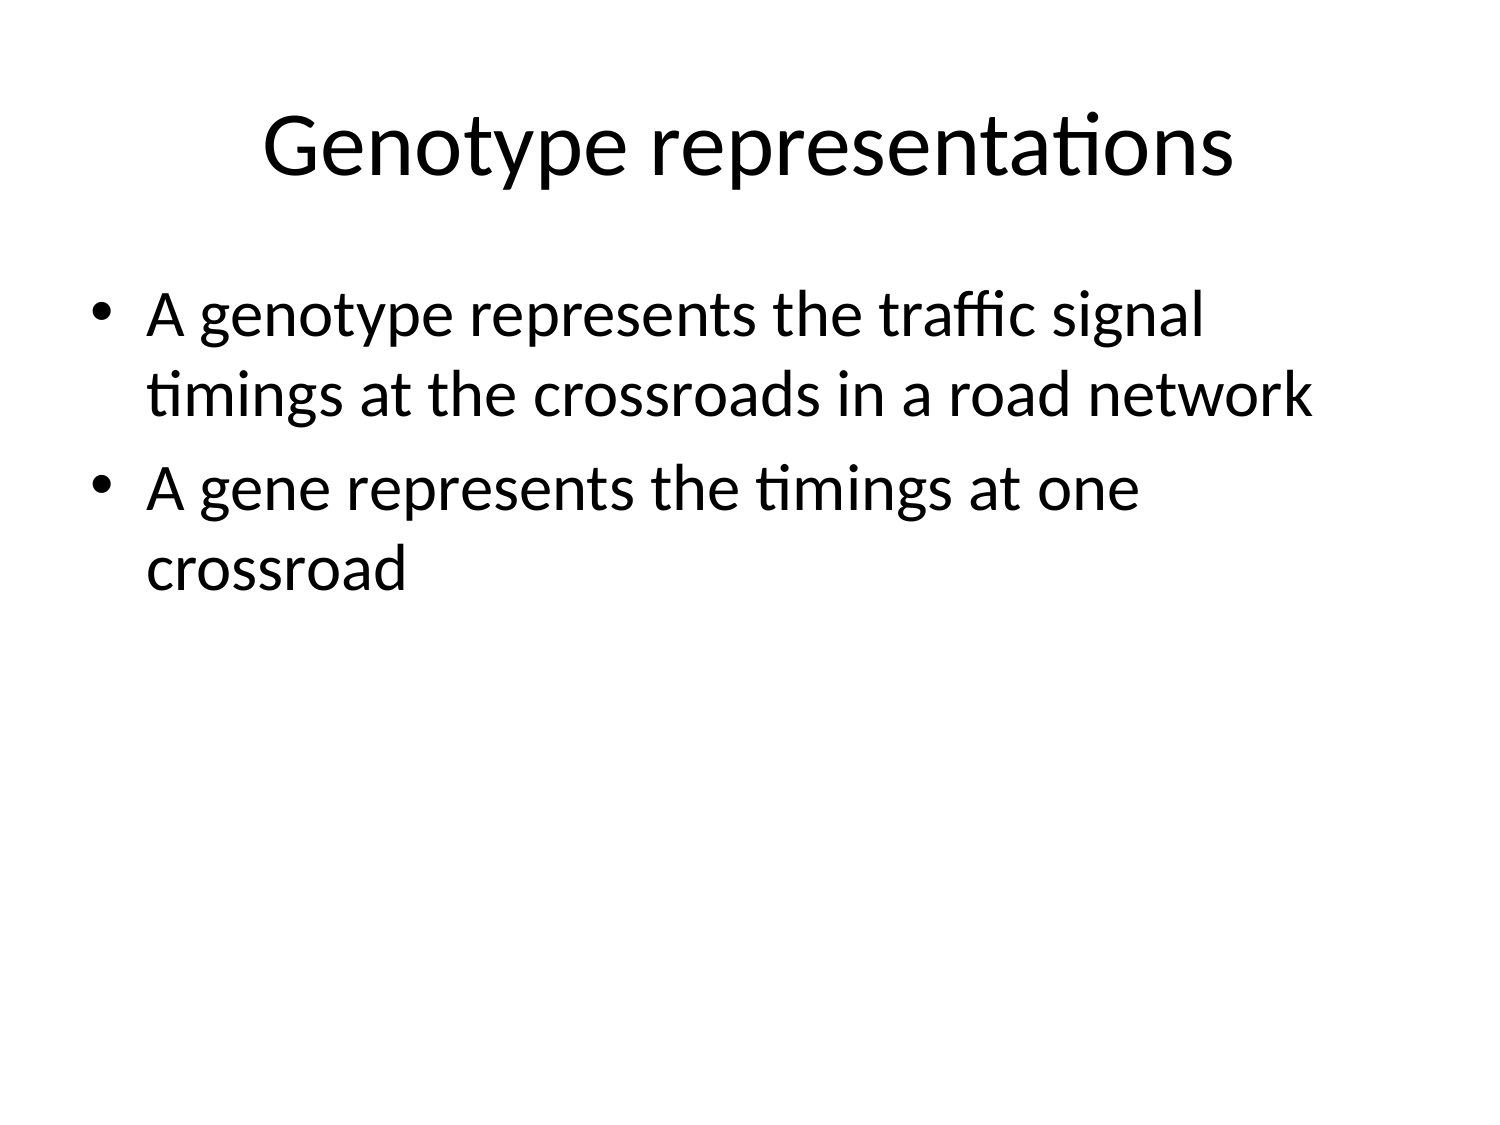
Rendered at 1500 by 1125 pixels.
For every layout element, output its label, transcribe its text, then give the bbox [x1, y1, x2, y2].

title Genotype representations [75, 45, 1425, 233]
list A genotype represents the traffic signal timings at the crossroads in a road network A gene represents the timings at one crossroad [75, 262, 1425, 1005]
